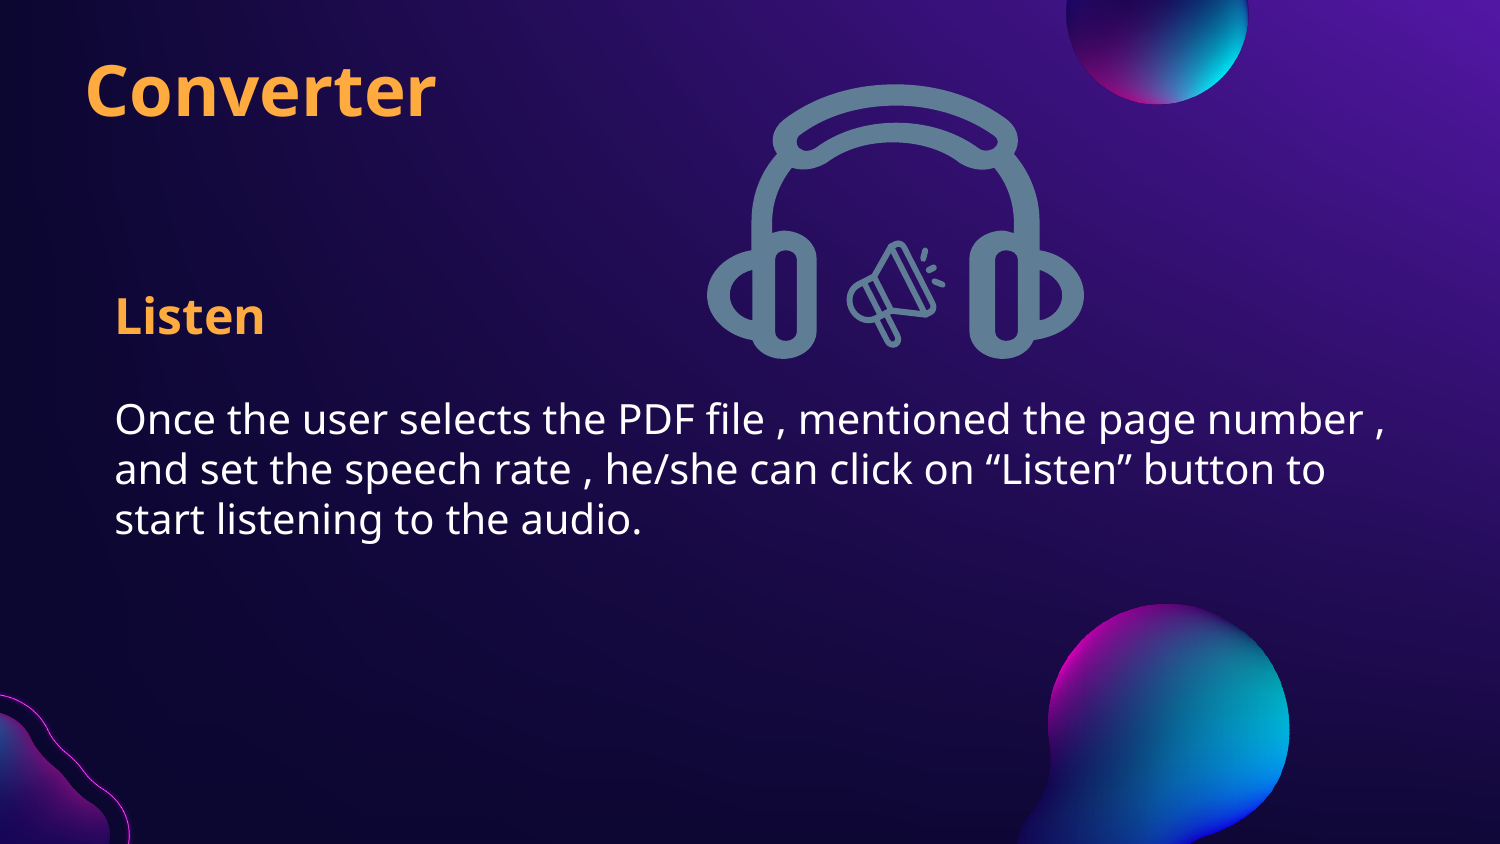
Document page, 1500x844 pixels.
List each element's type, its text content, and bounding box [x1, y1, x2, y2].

picture [0, 0, 1500, 844]
list Listen Once the user selects the PDF file , mentioned the page number , and set the speech rate , he/she can click on “Listen” button to start listening to the audio. [102, 155, 1399, 746]
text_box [845, 246, 946, 342]
title Converter [72, 54, 1472, 122]
text_box [707, 84, 1084, 359]
